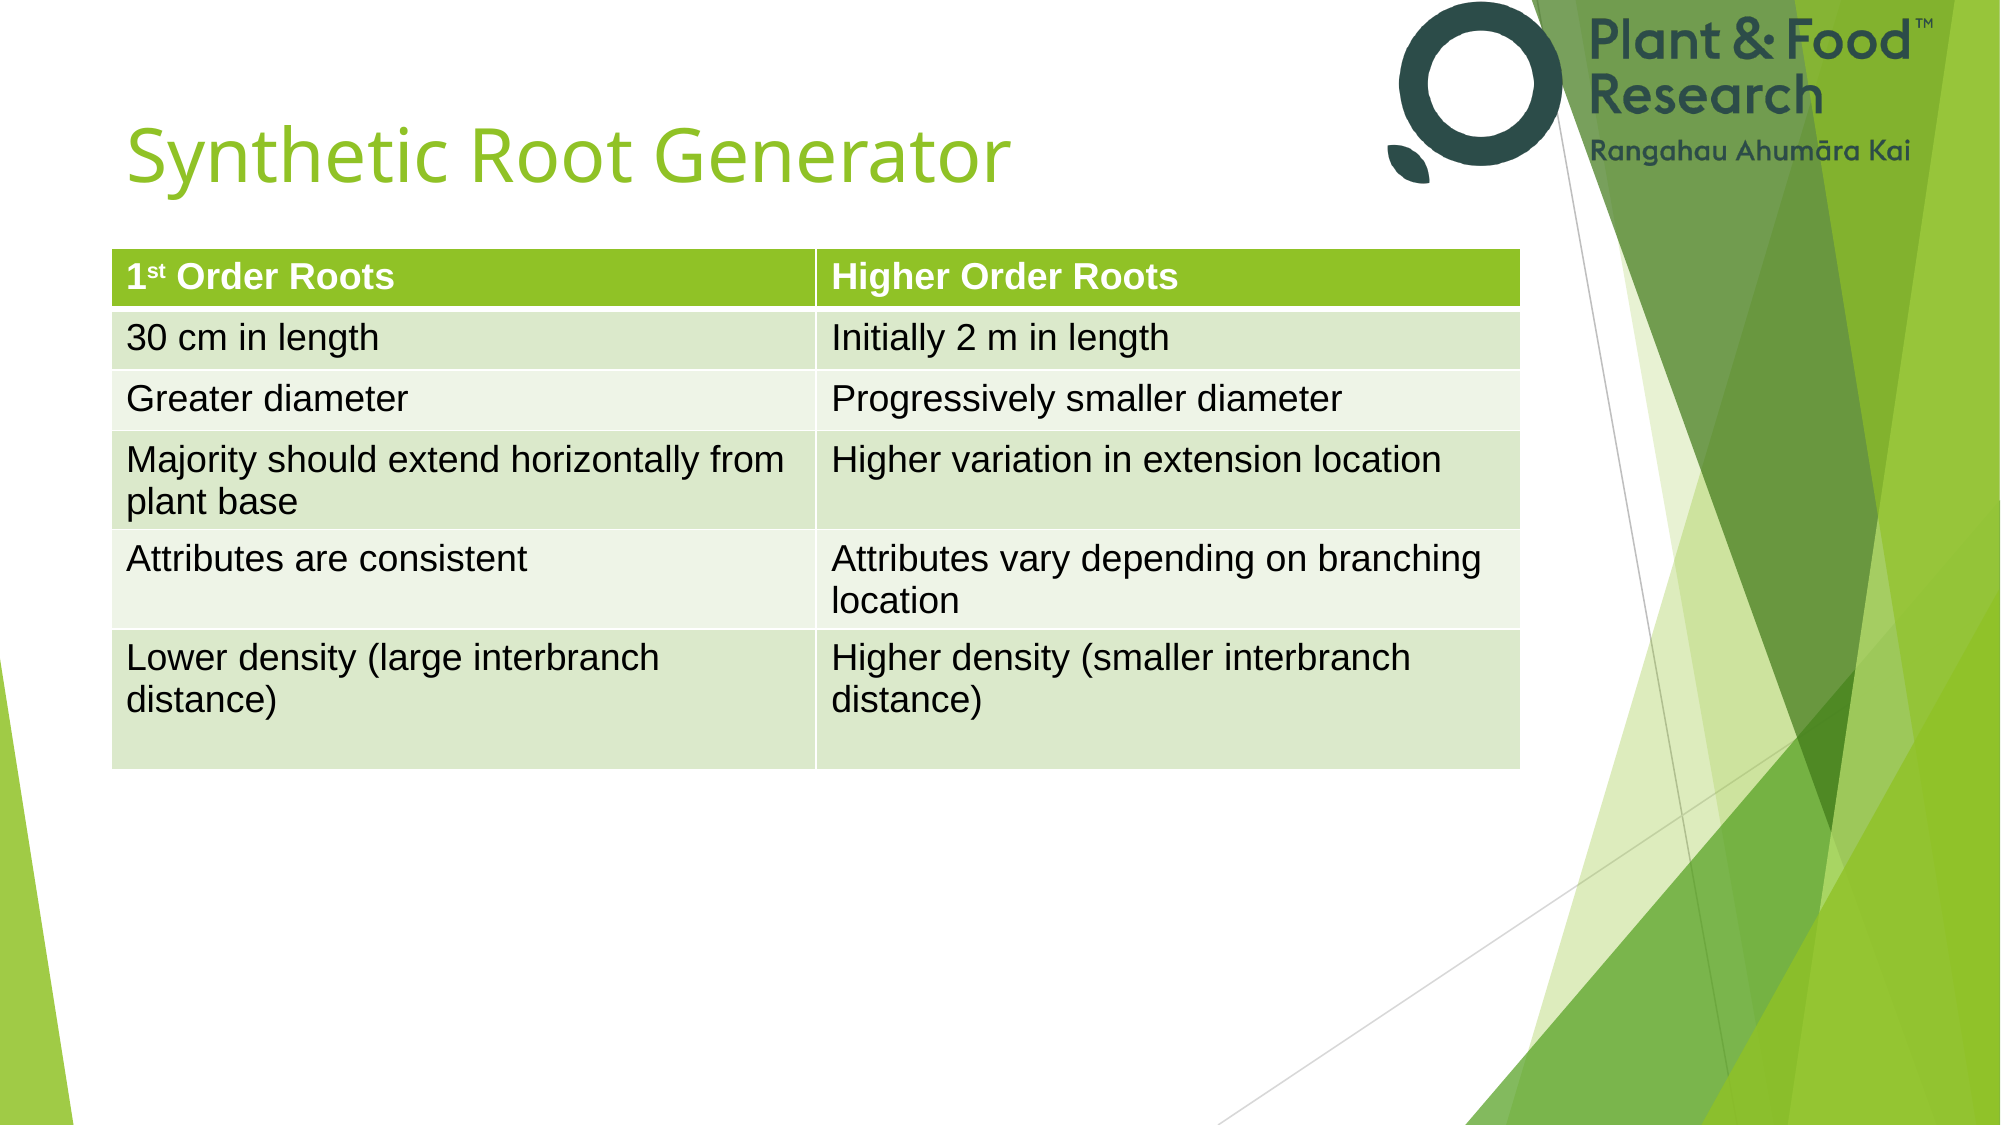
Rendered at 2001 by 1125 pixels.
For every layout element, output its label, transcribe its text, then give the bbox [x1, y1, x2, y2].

table_cell 30 cm in length [112, 312, 815, 369]
title Synthetic Root Generator [111, 99, 1522, 247]
table_cell Progressively smaller diameter [817, 371, 1520, 430]
picture [1385, 0, 1934, 186]
table_cell Attributes are consistent [112, 530, 815, 628]
table_cell Attributes vary depending on branching location [817, 530, 1520, 628]
table_cell Majority should extend horizontally from plant base [112, 431, 815, 529]
table_cell Greater diameter [112, 371, 815, 430]
table_header Higher Order Roots [817, 249, 1520, 306]
table_header 1st Order Roots [112, 249, 815, 306]
table_cell Lower density (large interbranch distance) [112, 630, 815, 769]
table_cell Higher variation in extension location [817, 431, 1520, 529]
table_cell Initially 2 m in length [817, 312, 1520, 369]
table_cell Higher density (smaller interbranch distance) [817, 630, 1520, 769]
